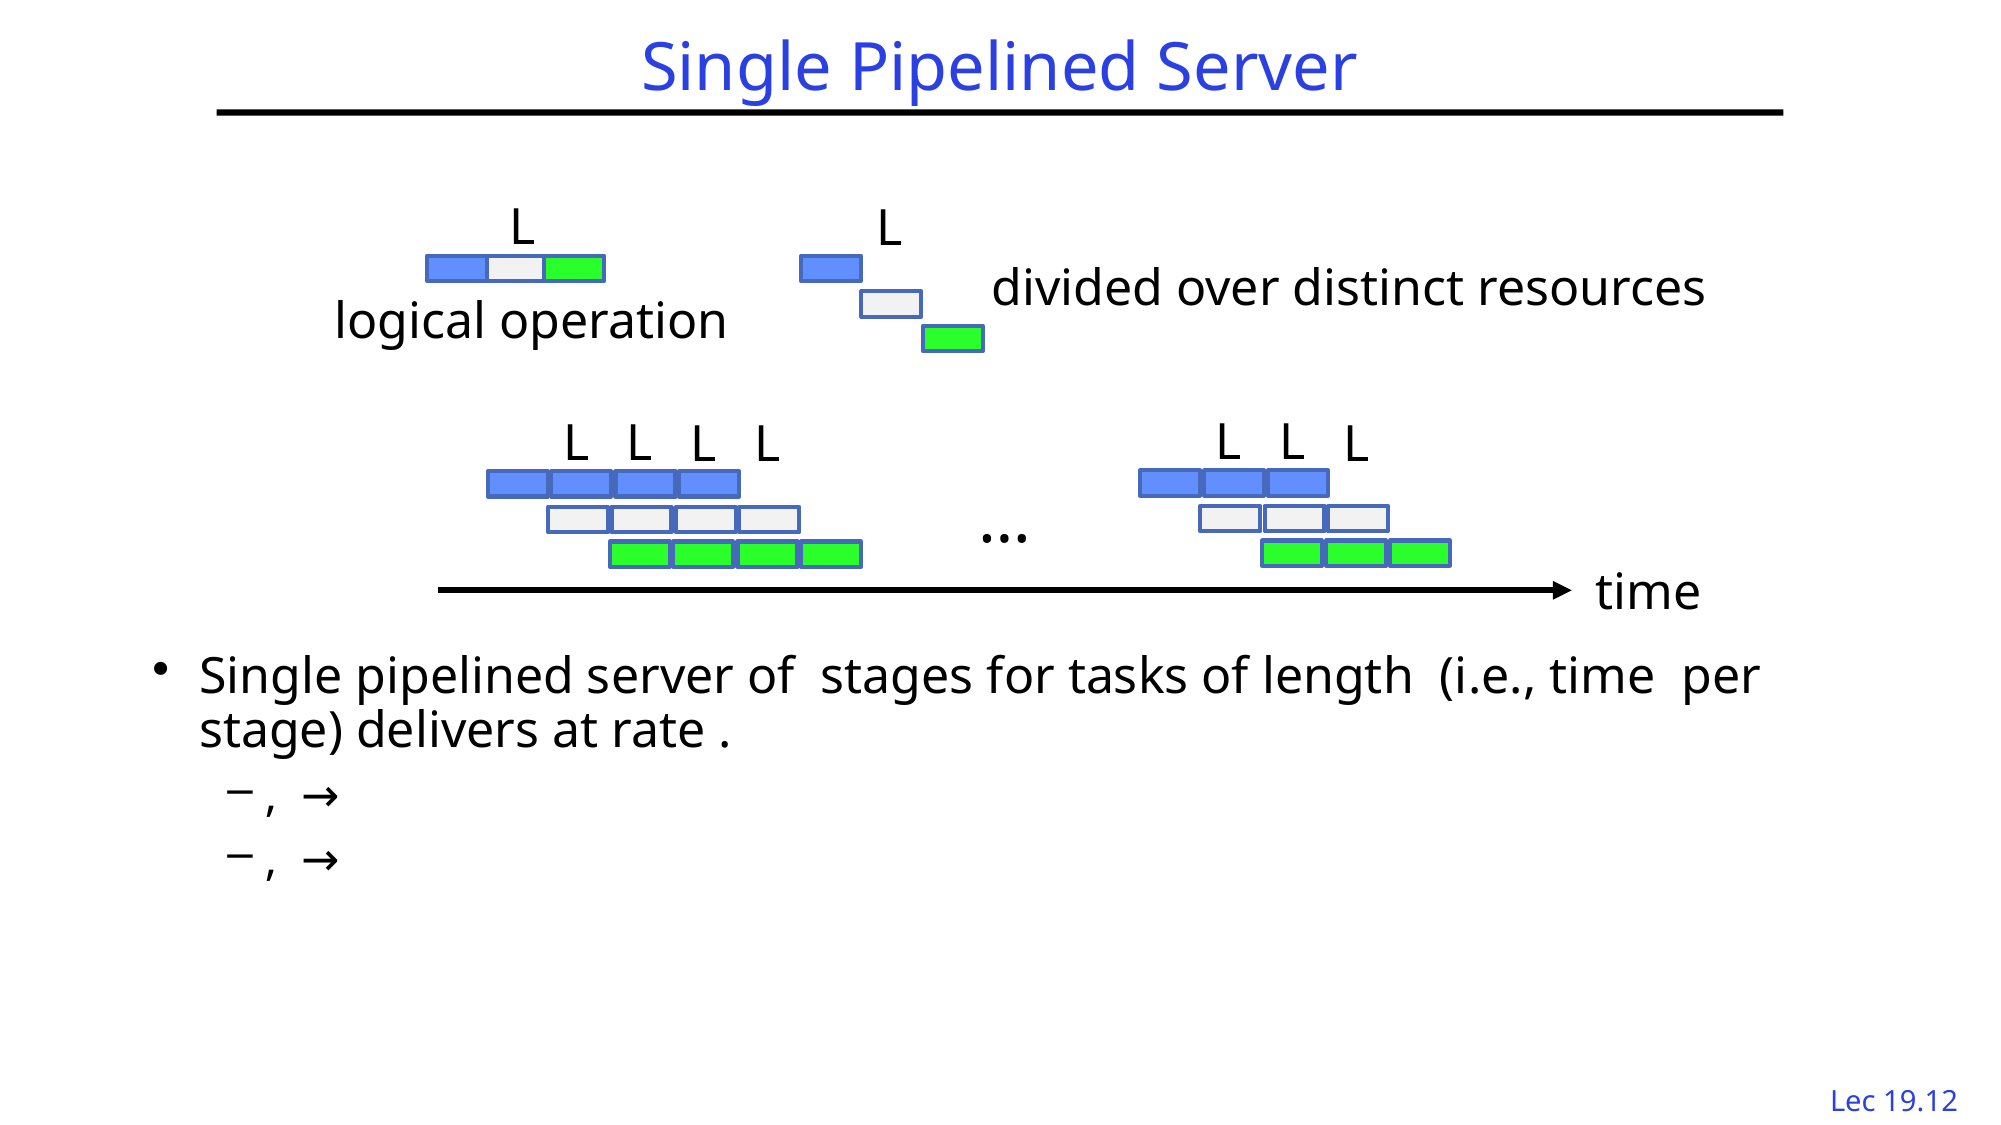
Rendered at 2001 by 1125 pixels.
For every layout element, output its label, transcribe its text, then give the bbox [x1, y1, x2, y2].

text_box [542, 254, 606, 281]
text_box L [494, 187, 551, 254]
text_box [800, 188, 984, 352]
text_box … [866, 468, 1134, 564]
text_box logical operation [319, 281, 744, 356]
text_box divided over distinct resources [988, 248, 1722, 323]
text_box time [1581, 552, 1717, 628]
text_box [425, 254, 485, 281]
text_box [551, 402, 616, 567]
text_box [678, 403, 862, 567]
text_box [487, 402, 550, 567]
title Single Pipelined Server [216, 24, 1784, 113]
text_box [1139, 401, 1203, 566]
text_box [485, 254, 542, 281]
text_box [615, 403, 677, 567]
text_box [1267, 404, 1451, 566]
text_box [1204, 401, 1387, 566]
